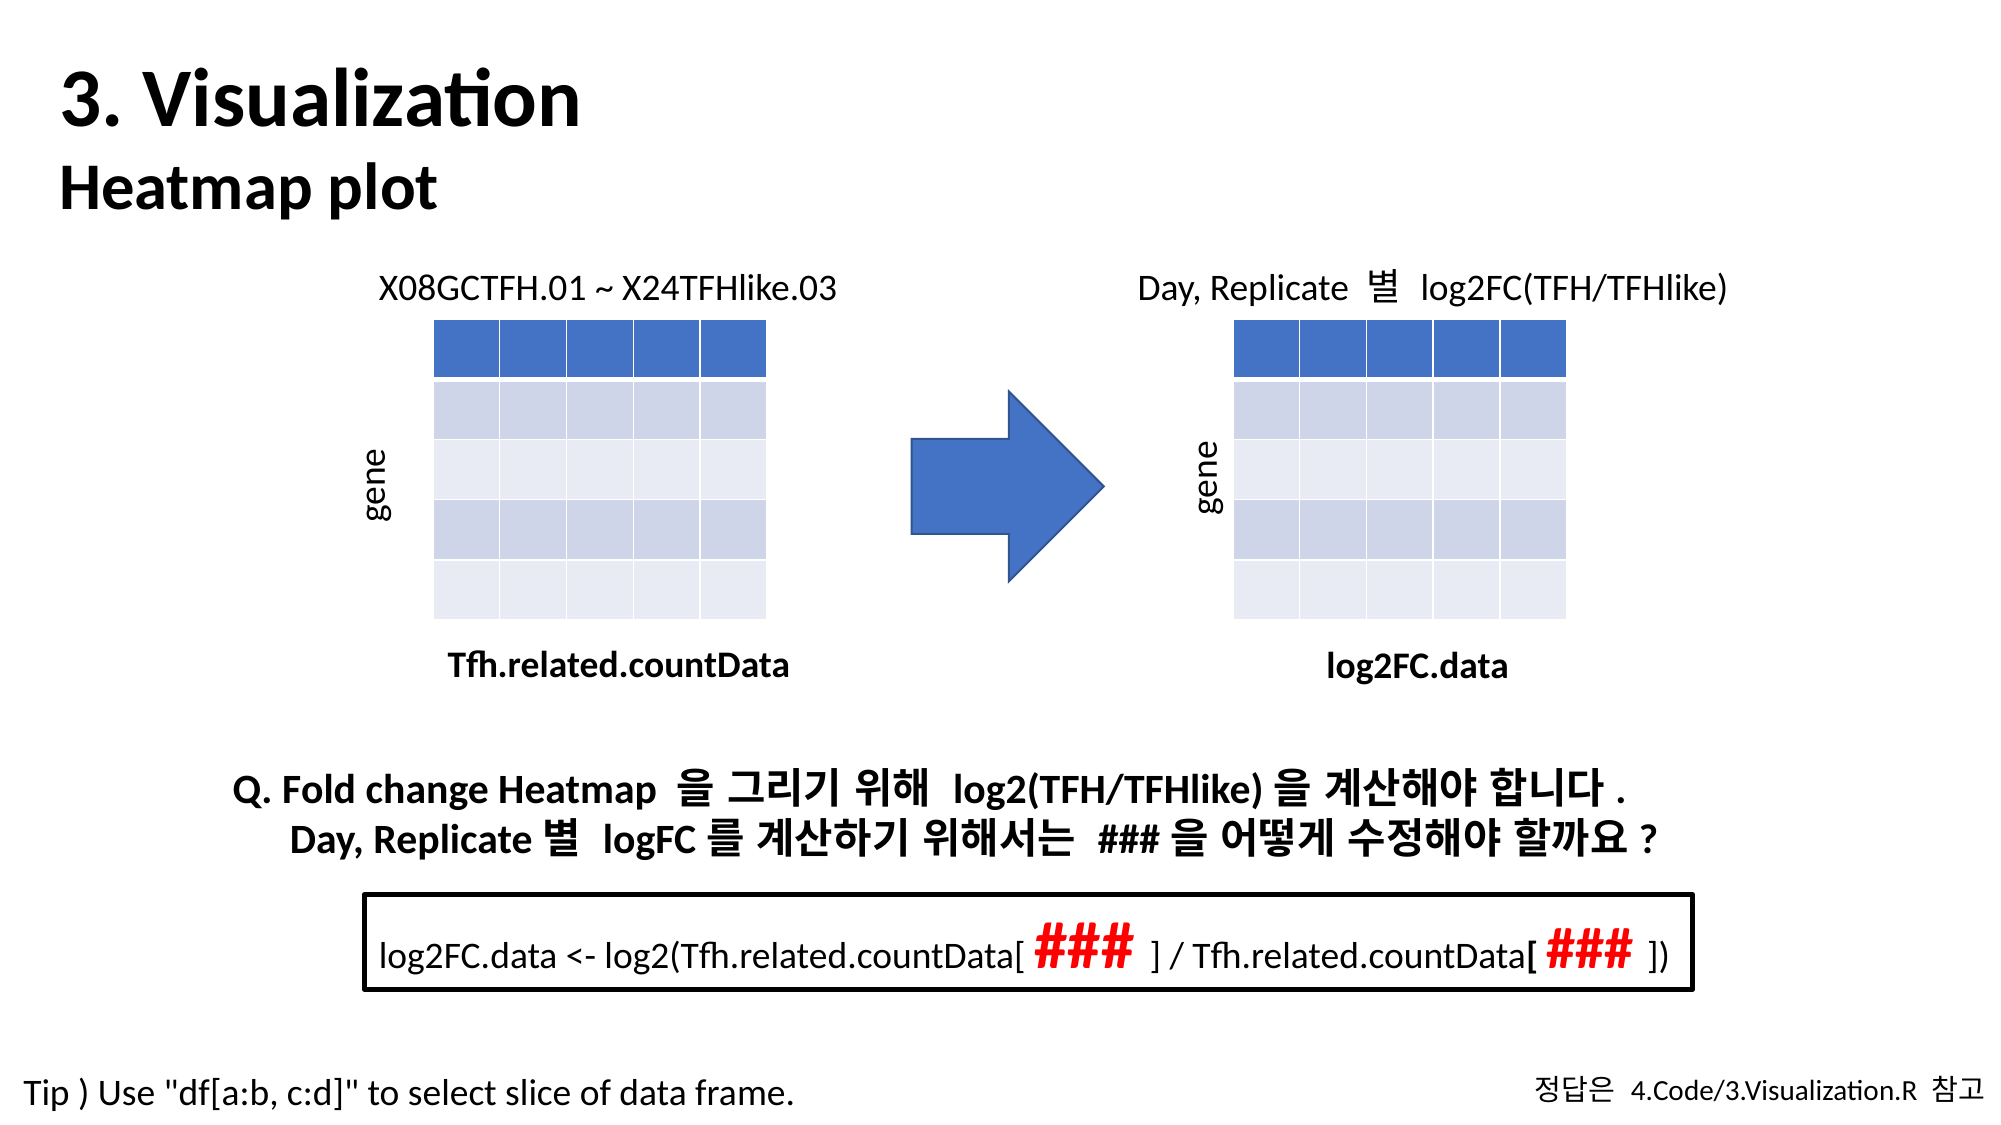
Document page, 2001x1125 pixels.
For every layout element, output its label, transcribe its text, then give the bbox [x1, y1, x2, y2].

table_cell [1367, 440, 1432, 499]
table_header [567, 320, 633, 377]
text_box log2FC.data <- log2(Tfh.related.countData[ ### ] / Tfh.related.countData[ ### ]) [364, 894, 1693, 990]
table_cell [1234, 500, 1299, 559]
table_cell [1501, 500, 1566, 559]
text_box gene [1172, 408, 1232, 531]
text_box 3. Visualization Heatmap plot [44, 35, 600, 231]
table_cell [634, 382, 699, 439]
table_cell [1367, 382, 1432, 439]
table_cell [500, 440, 566, 499]
text_box log2FC.data [1311, 633, 1568, 694]
table_cell [1300, 561, 1366, 619]
table_header [1300, 320, 1366, 377]
table_cell [500, 561, 566, 619]
table_cell [634, 561, 699, 619]
table_cell [567, 500, 633, 559]
table_header [434, 320, 499, 377]
table_cell [1434, 382, 1499, 439]
text_box 정답은 4.Code/3.Visualization.R 참고 [1347, 1064, 2000, 1115]
table_header [634, 320, 699, 377]
table_header [1501, 320, 1566, 377]
table_cell [434, 382, 499, 439]
table_cell [1434, 561, 1499, 619]
table_cell [1234, 561, 1299, 619]
text_box X08GCTFH.01 ~ X24TFHlike.03 [364, 255, 982, 316]
text_box [910, 389, 1106, 584]
table_header [701, 320, 766, 377]
table_cell [500, 382, 566, 439]
table_cell [1501, 382, 1566, 439]
text_box Tfh.related.countData [432, 632, 832, 693]
text_box gene [340, 415, 400, 538]
table_cell [701, 500, 766, 559]
table_cell [1300, 440, 1366, 499]
table_cell [500, 500, 566, 559]
table_cell [567, 561, 633, 619]
table_cell [1501, 561, 1566, 619]
table_cell [1434, 440, 1499, 499]
table_header [1434, 320, 1499, 377]
table_cell [701, 382, 766, 439]
table_cell [701, 561, 766, 619]
table_cell [567, 440, 633, 499]
table_cell [1234, 382, 1299, 439]
table_cell [701, 440, 766, 499]
text_box Tip ) Use "df[a:b, c:d]" to select slice of data frame. [0, 1060, 1000, 1121]
table_cell [634, 500, 699, 559]
table_cell [1434, 500, 1499, 559]
table_cell [1501, 440, 1566, 499]
table_cell [434, 561, 499, 619]
table_cell [567, 382, 633, 439]
table_cell [1300, 382, 1366, 439]
table_header [1234, 320, 1299, 377]
table_cell [434, 500, 499, 559]
text_box Q. Fold change Heatmap 을 그리기 위해 log2(TFH/TFHlike)을 계산해야 합니다. Day, Replicate별 logFC를 계산하기 위해서는 ###을 어떻게 수정해야 할까요? [217, 754, 1798, 870]
table_cell [634, 440, 699, 499]
table_cell [1234, 440, 1299, 499]
table_cell [1367, 561, 1432, 619]
table_cell [1367, 500, 1432, 559]
table_header [1367, 320, 1432, 377]
table_cell [434, 440, 499, 499]
table_header [500, 320, 566, 377]
table_cell [1300, 500, 1366, 559]
text_box Day, Replicate 별 log2FC(TFH/TFHlike) [1122, 255, 1807, 316]
